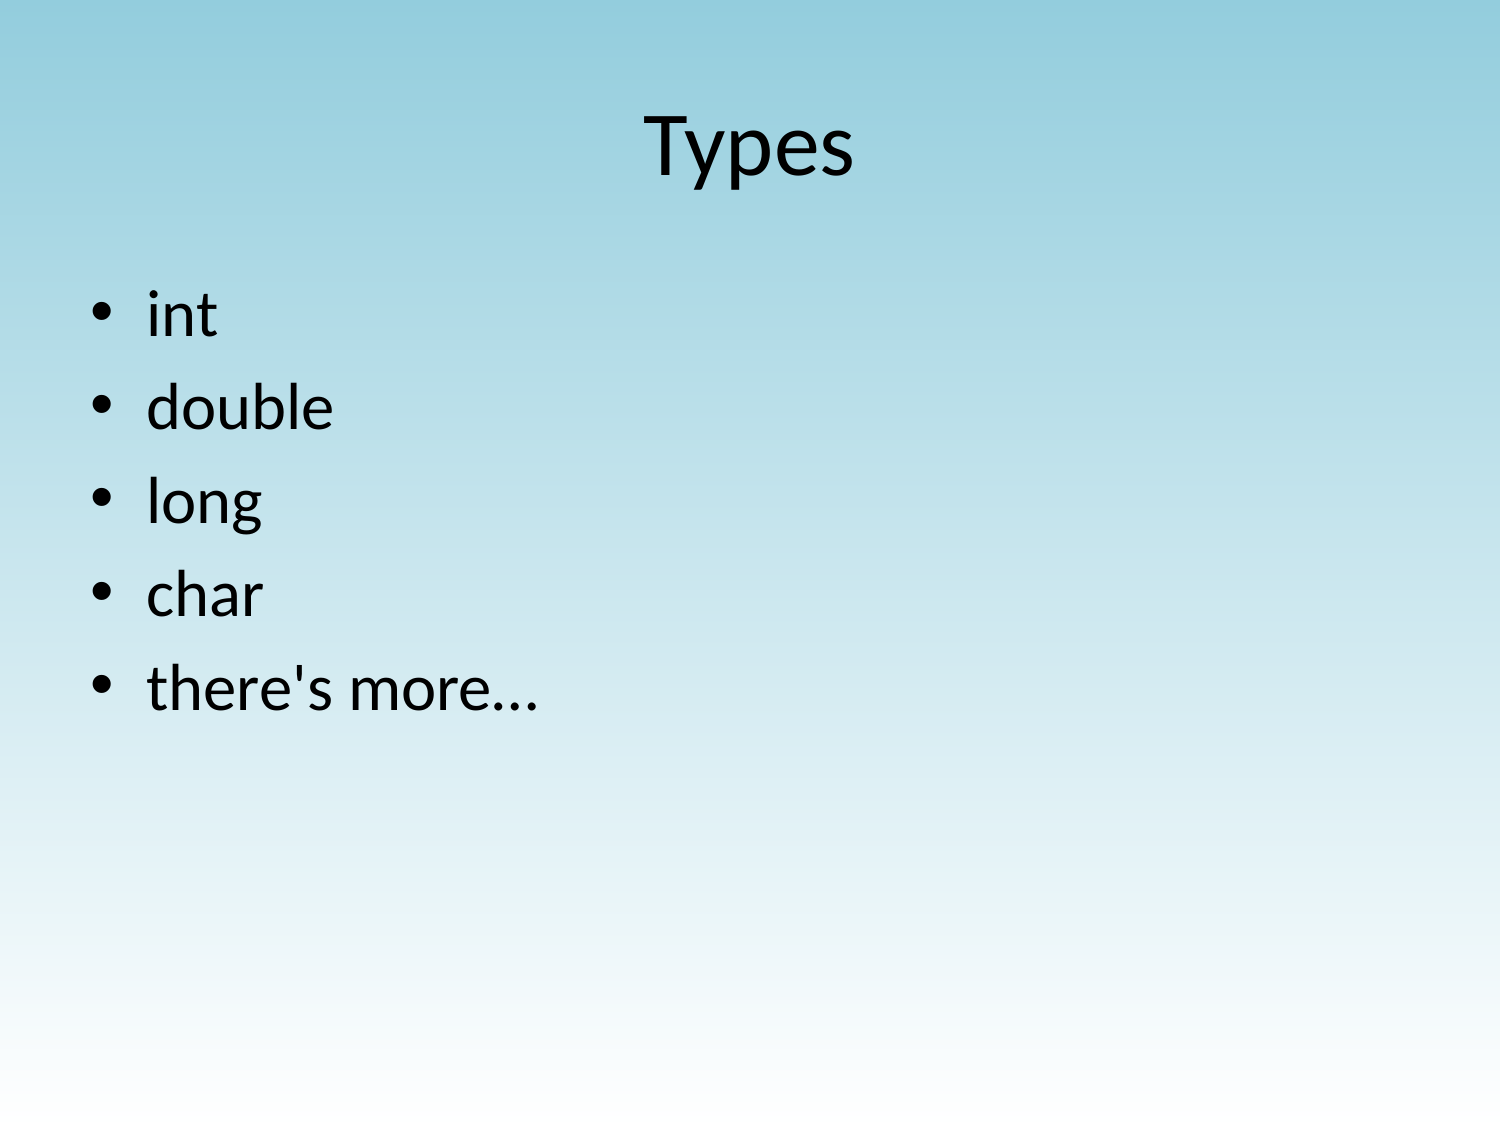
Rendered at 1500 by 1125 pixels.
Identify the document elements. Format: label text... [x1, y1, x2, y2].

list int double long char there's more… [75, 262, 1425, 1005]
title Types [75, 45, 1425, 233]
